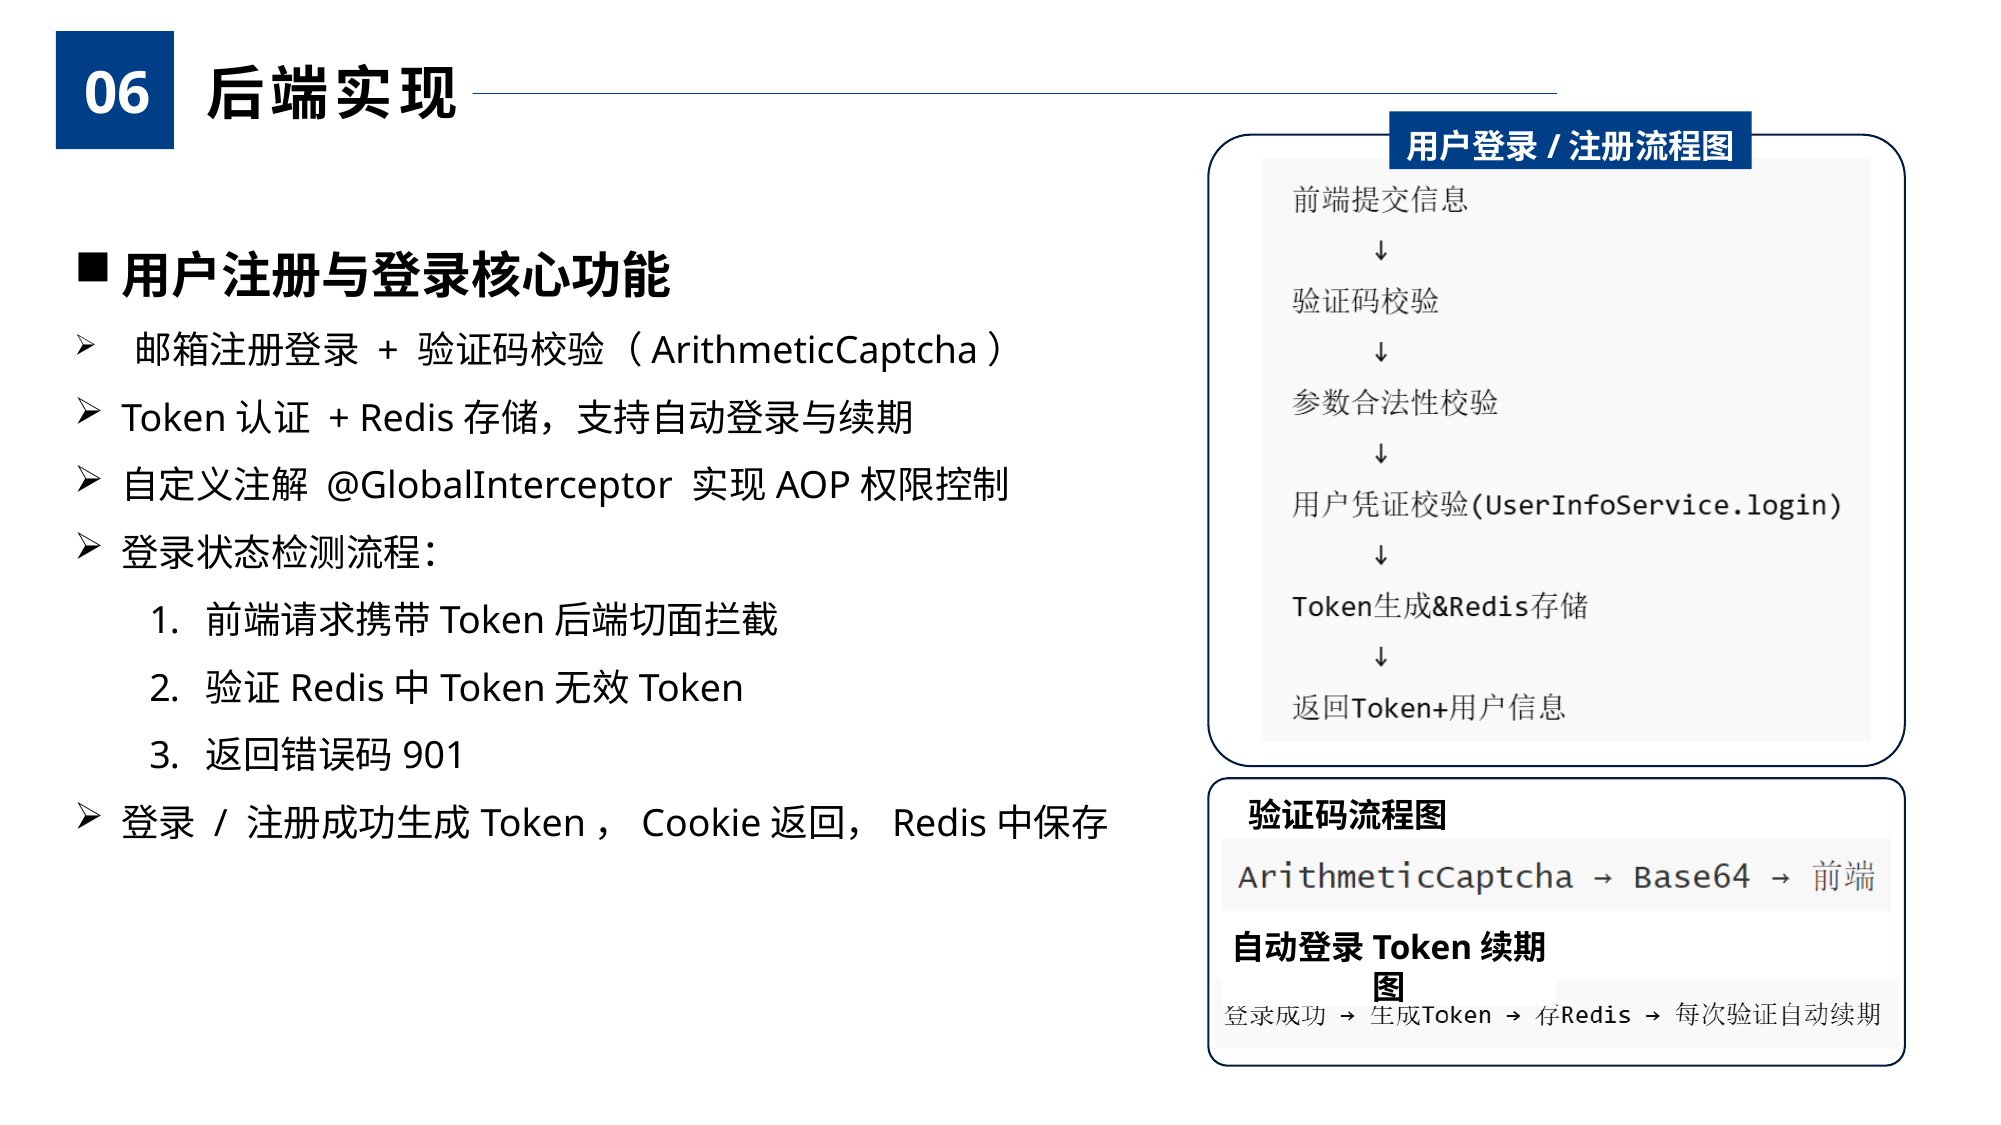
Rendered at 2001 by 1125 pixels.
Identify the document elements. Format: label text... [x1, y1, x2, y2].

picture [1214, 979, 1899, 1049]
text_box 自动登录Token续期图 [1222, 926, 1557, 979]
picture [1262, 158, 1871, 742]
text_box 用户登录/注册流程图 [1388, 110, 1753, 158]
text_box [1207, 133, 1906, 768]
text_box 用户注册与登录核心功能 邮箱注册登录 + 验证码校验（ArithmeticCaptcha） Token认证 + Redis存储，支持自动登录与续期 自定义注解 @GlobalInterceptor 实现AOP权限控制 登录状态检测流程： 前端请求携带Token后端切面拦截 验证Redis中Token无效Token 返回错误码901 登录 / 注册成功生成Token，Cookie返回，Redis中保存 [73, 217, 1134, 929]
text_box 06 [58, 47, 177, 132]
picture [1222, 838, 1891, 911]
text_box [1207, 777, 1906, 1067]
text_box 验证码流程图 [1215, 794, 1482, 835]
text_box 后端实现 [191, 48, 473, 134]
